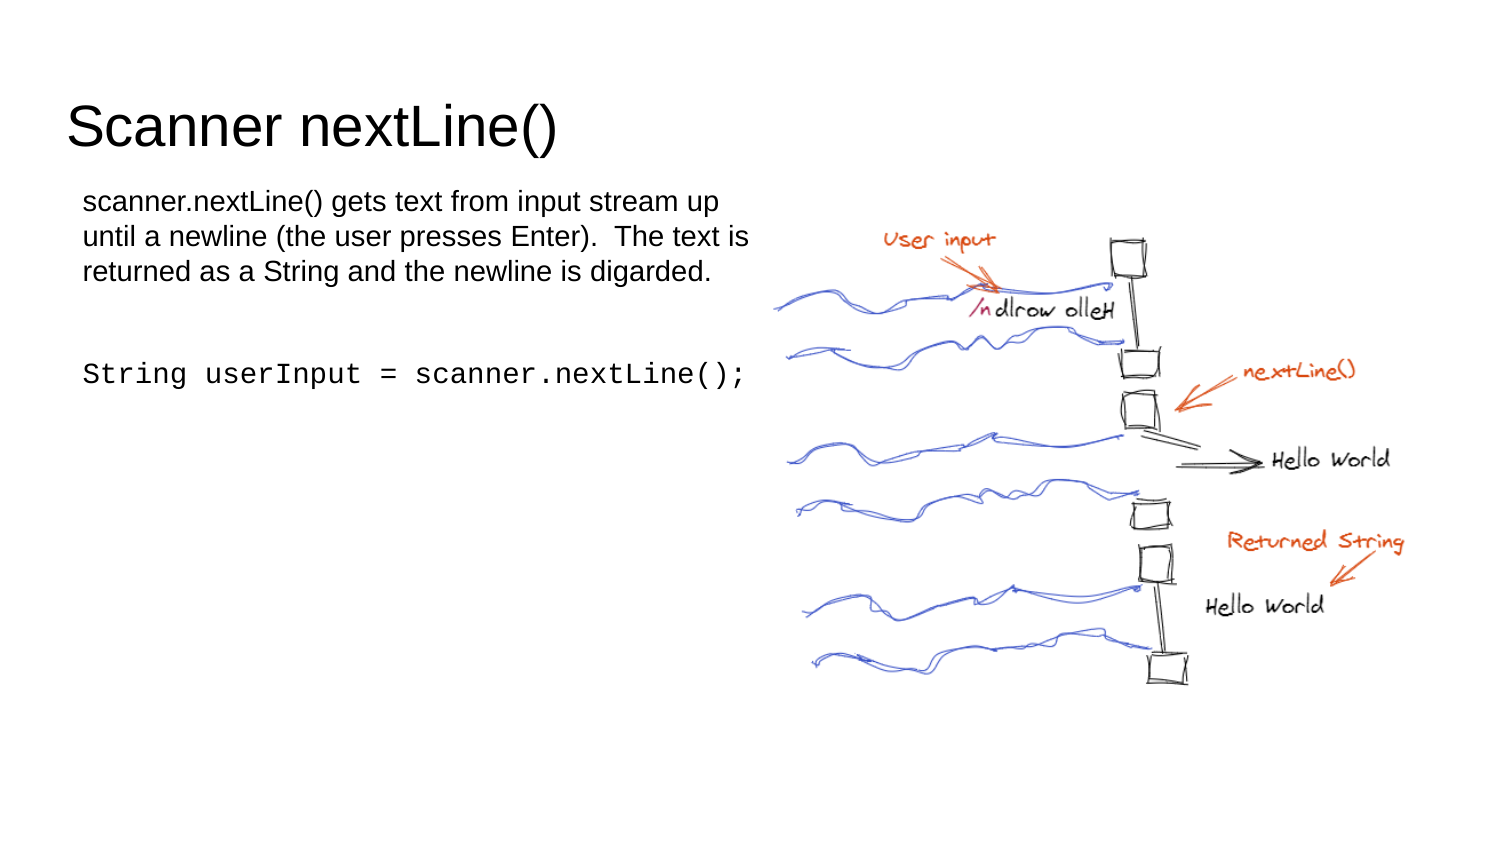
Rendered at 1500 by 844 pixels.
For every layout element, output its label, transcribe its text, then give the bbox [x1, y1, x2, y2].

text_box scanner.nextLine() gets text from input stream up until a newline (the user presses Enter). The text is returned as a String and the newline is digarded. [67, 166, 787, 311]
text_box String userInput = scanner.nextLine(); [67, 339, 758, 391]
title Scanner nextLine() [51, 72, 1449, 167]
picture [763, 209, 1416, 693]
